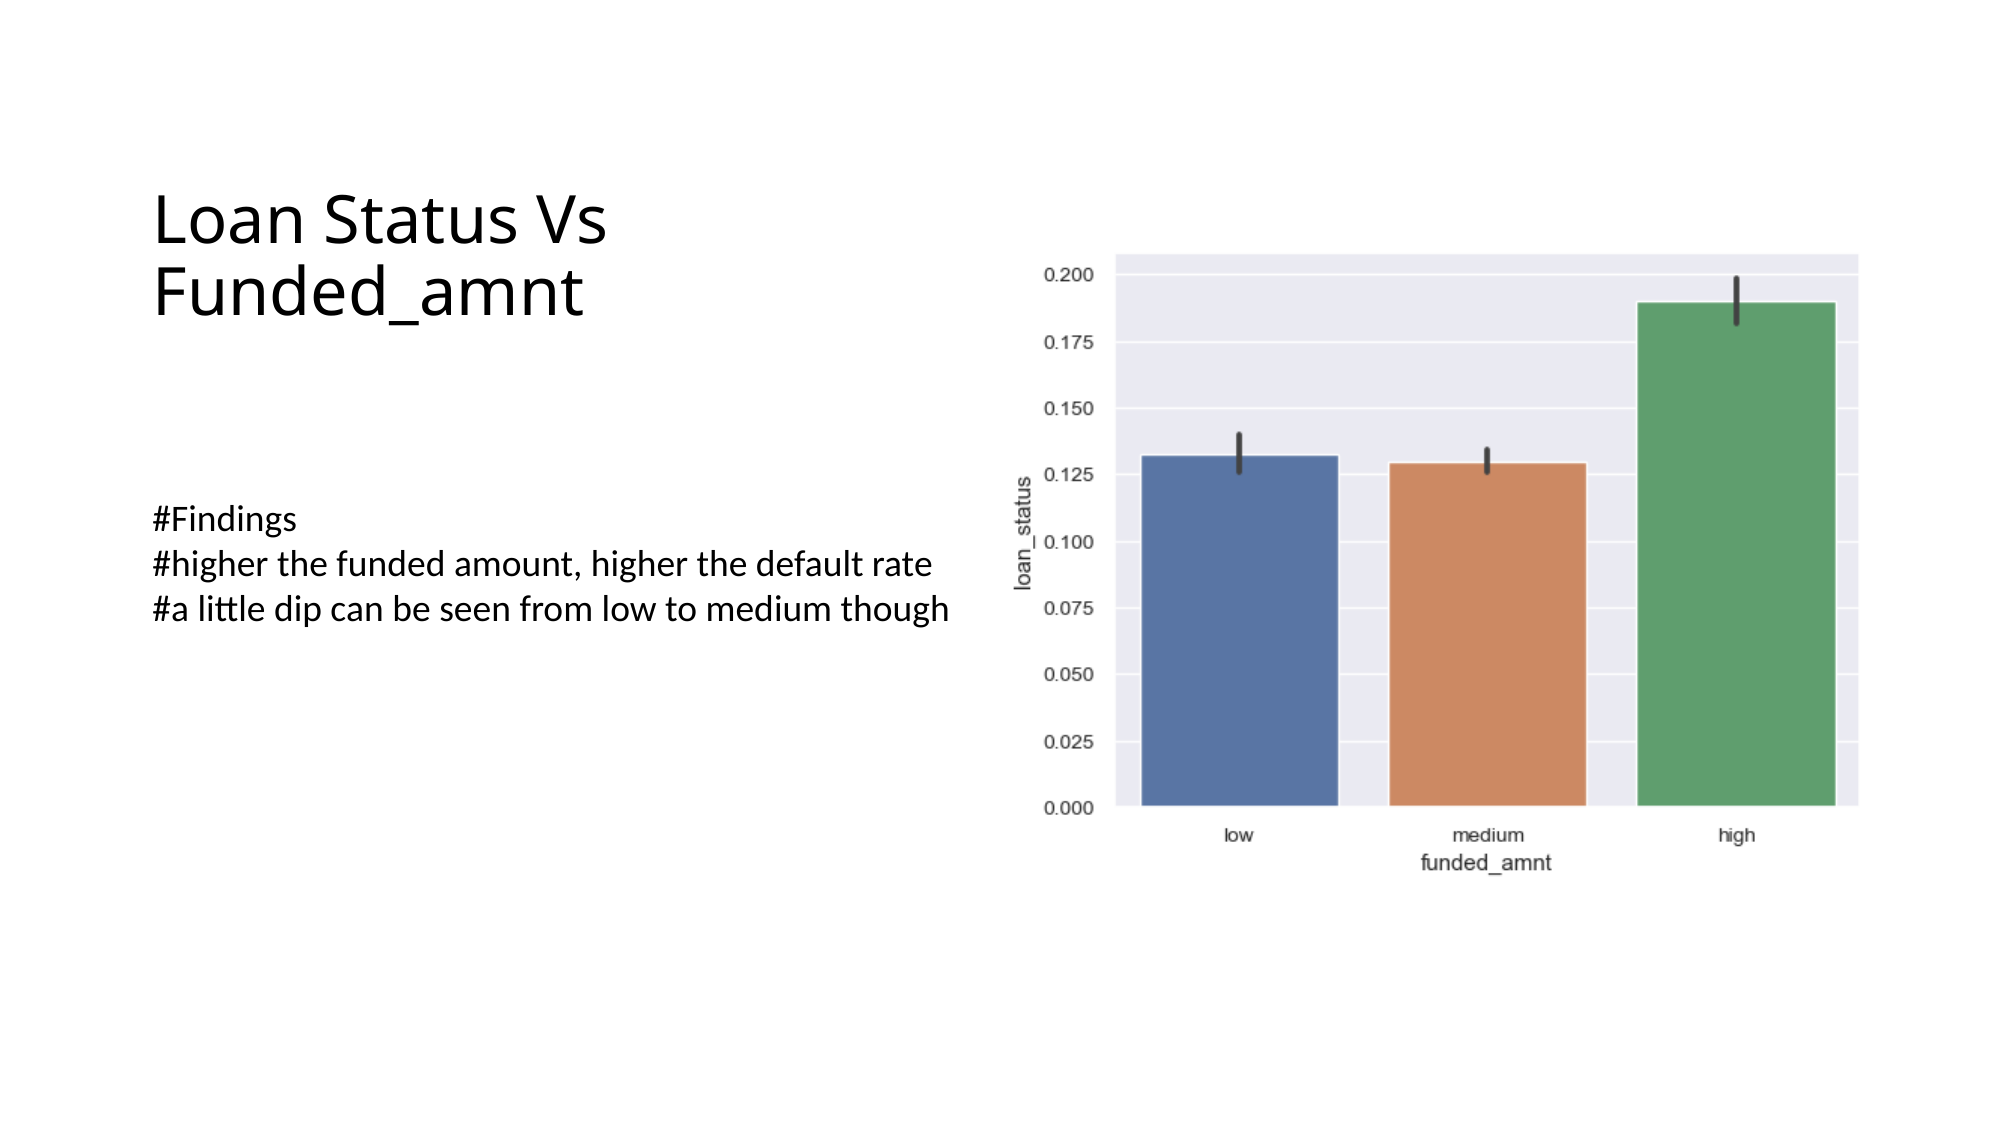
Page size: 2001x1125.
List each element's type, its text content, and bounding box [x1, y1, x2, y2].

text_box #Findings #higher the funded amount, higher the default rate #a little dip can be seen from low to medium though [137, 486, 999, 637]
picture [999, 238, 1875, 890]
title Loan Status Vs Funded_amnt [137, 75, 783, 338]
